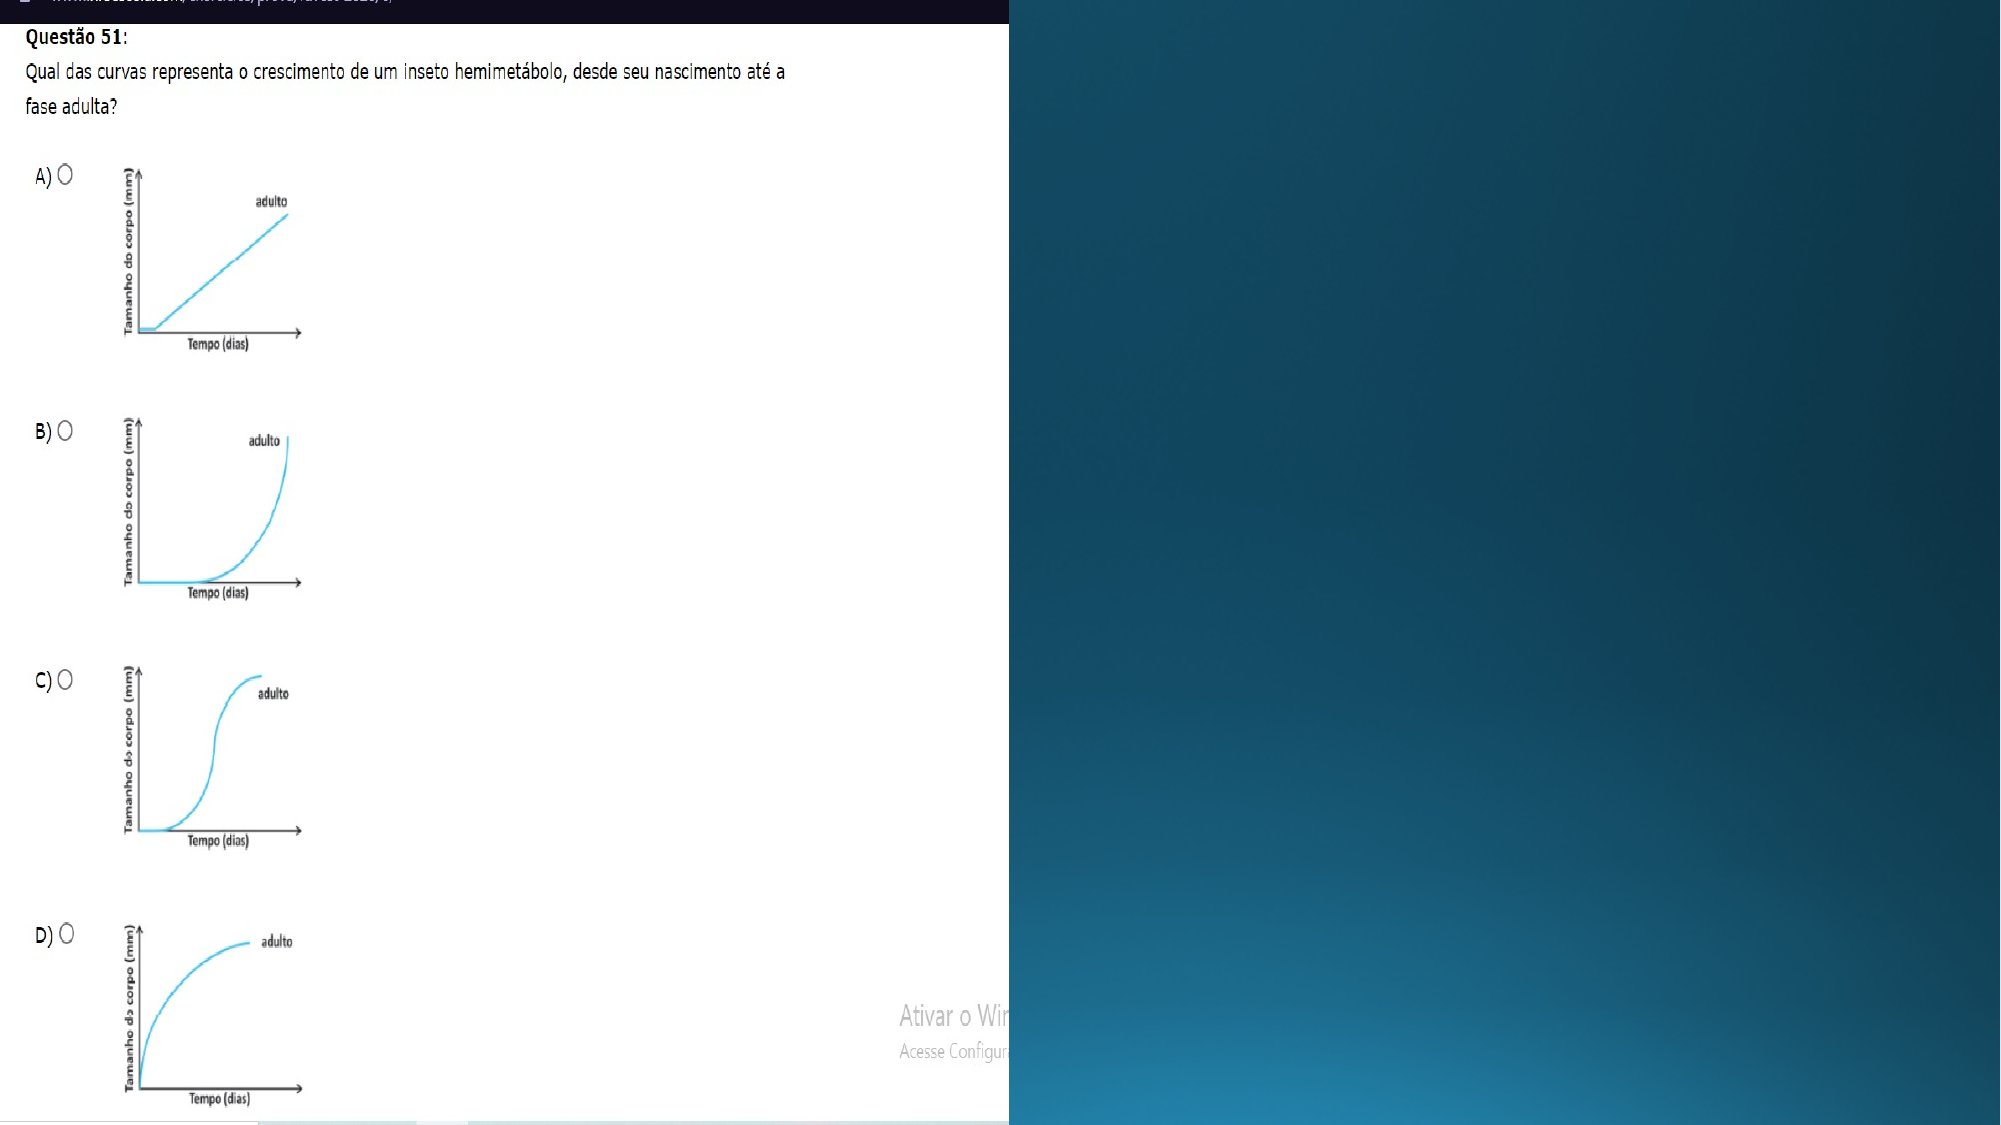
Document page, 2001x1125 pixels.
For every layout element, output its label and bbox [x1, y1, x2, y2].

picture [1008, 0, 2001, 1125]
list [0, 0, 1008, 1125]
